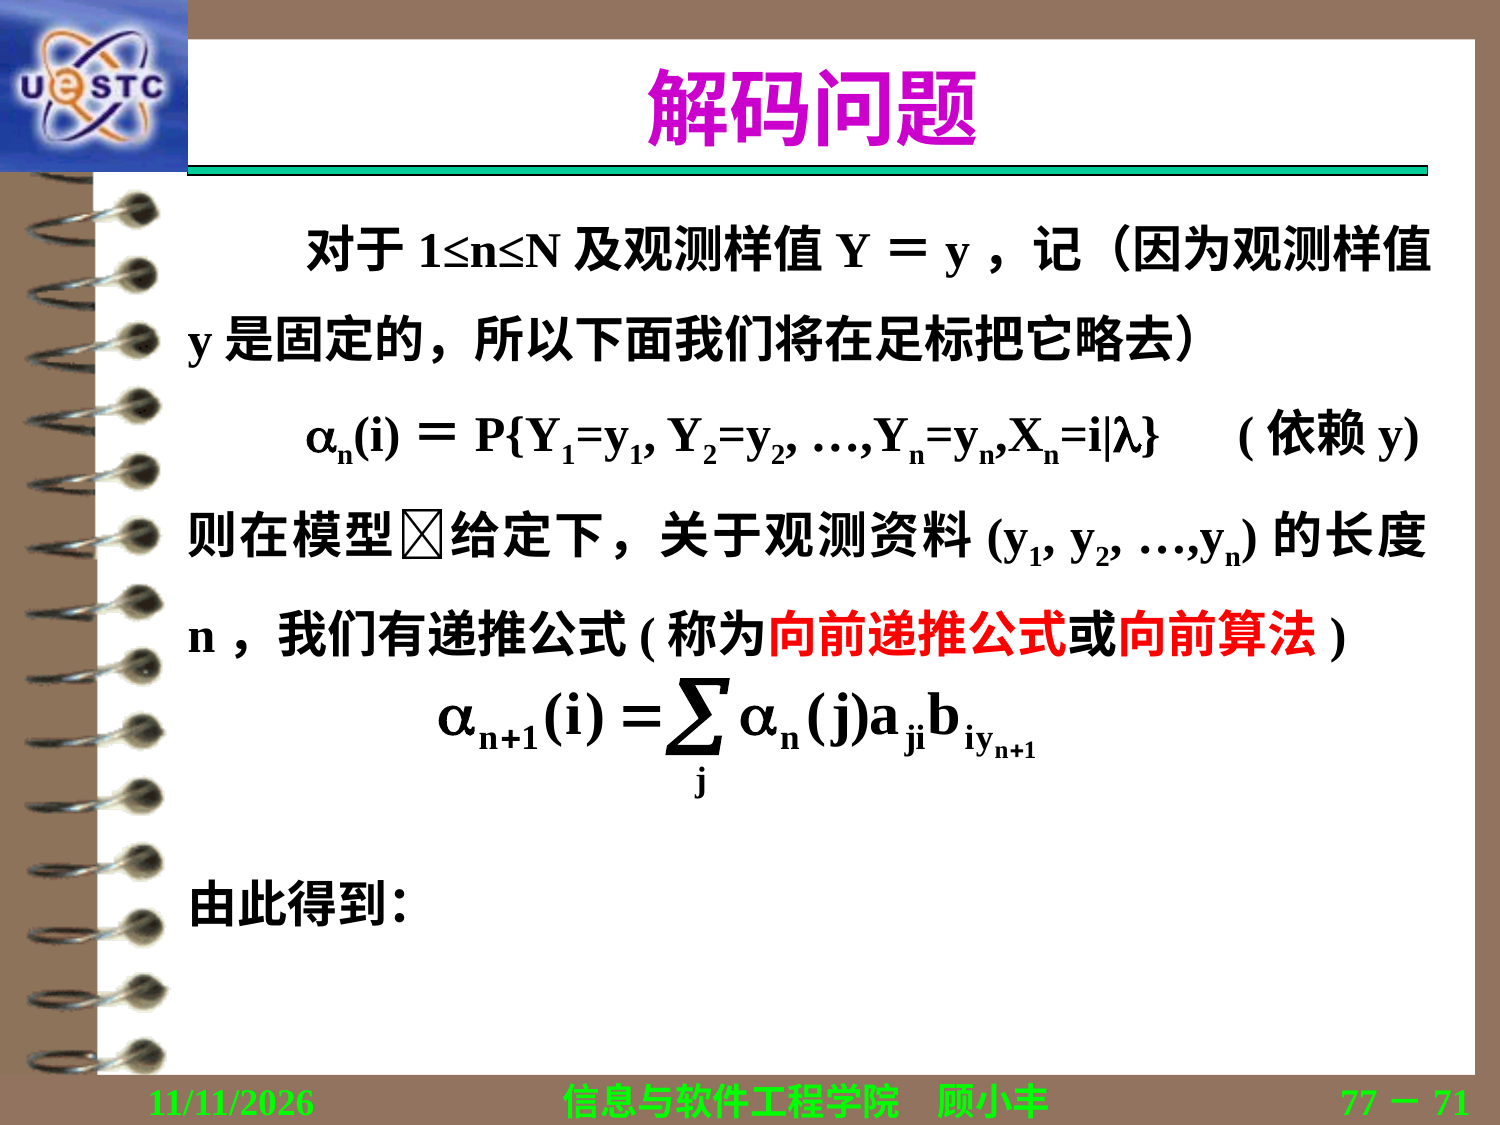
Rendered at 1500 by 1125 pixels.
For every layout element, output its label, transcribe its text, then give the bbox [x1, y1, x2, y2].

list 对于1≤n≤N及观测样值Y＝y，记（因为观测样值y是固定的，所以下面我们将在足标把它略去） n(i)＝P{Y1=y1, Y2=y2, …,Yn=yn,Xn=i|} (依赖y) 则在模型给定下，关于观测资料(y1, y2, …,yn)的长度n，我们有递推公式(称为向前递推公式或向前算法) 由此得到： [187, 187, 1439, 915]
slide_number 77－71 [1220, 1077, 1471, 1123]
footer 信息与软件工程学院 顾小丰 [462, 1077, 1151, 1123]
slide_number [147, 1077, 423, 1123]
picture [0, 0, 194, 1075]
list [429, 668, 1058, 810]
title 解码问题 [200, 56, 1425, 157]
